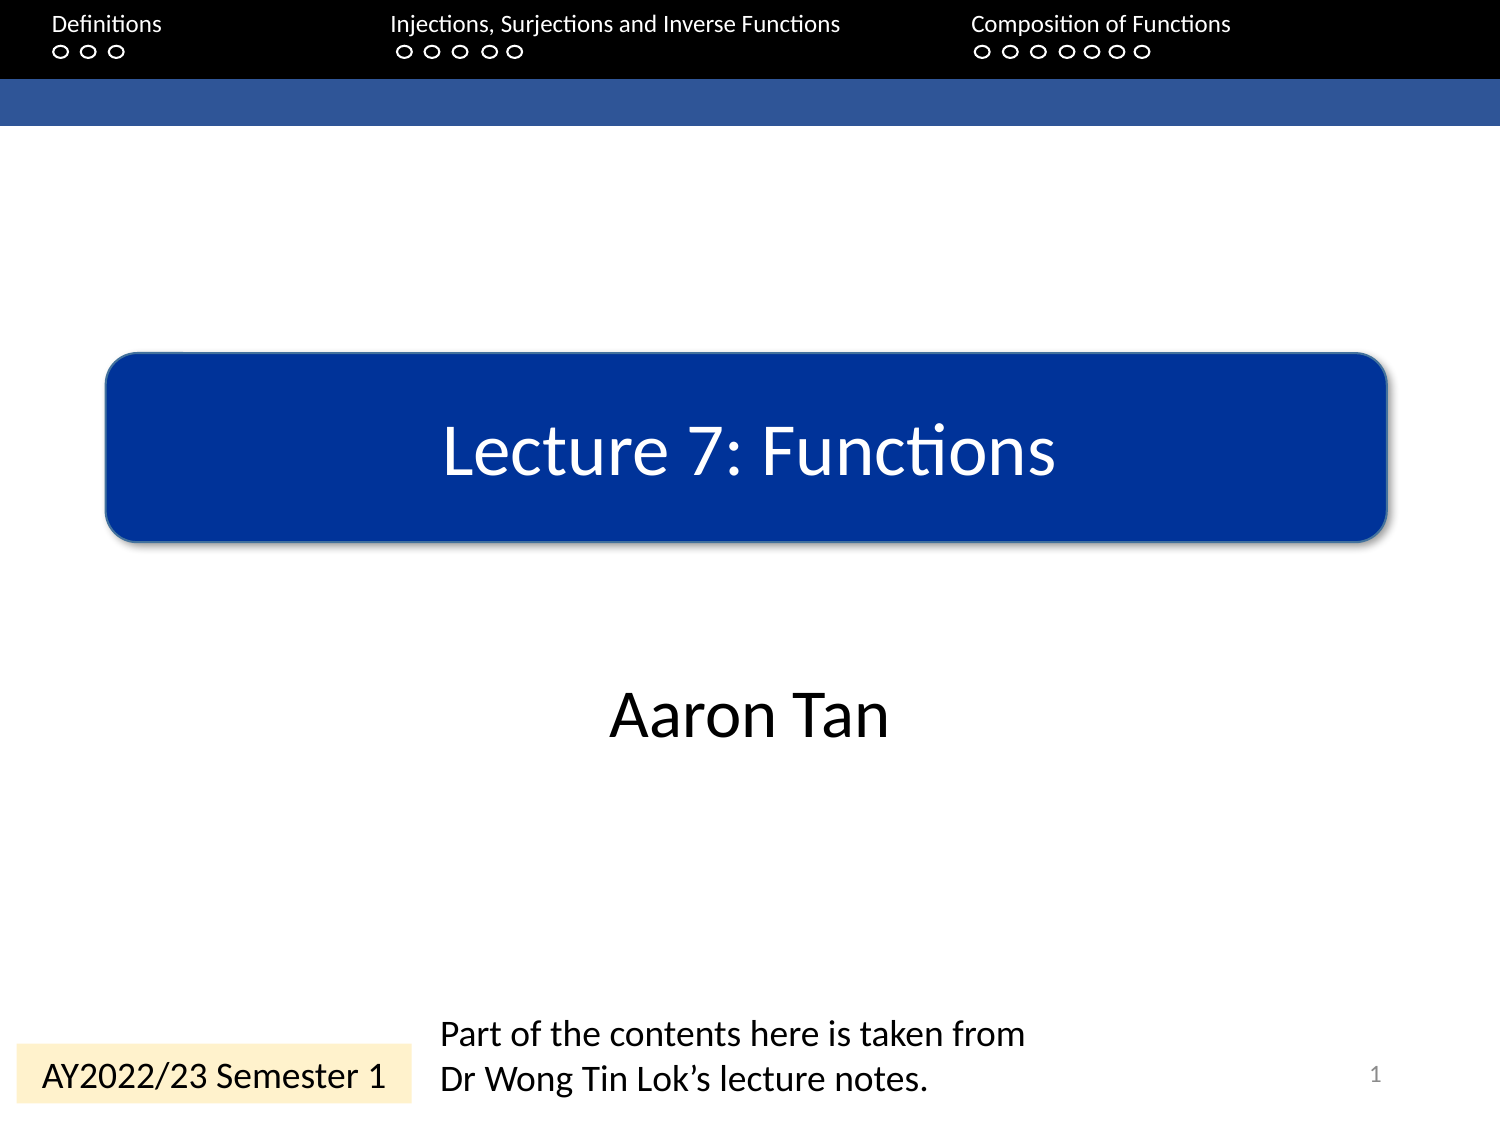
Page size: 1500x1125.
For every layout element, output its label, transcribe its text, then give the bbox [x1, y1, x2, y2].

text_box [973, 44, 991, 59]
text_box Part of the contents here is taken from Dr Wong Tin Lok’s lecture notes. [425, 1001, 1075, 1107]
slide_number 1 [1075, 1042, 1397, 1103]
text_box [451, 44, 469, 59]
text_box [104, 351, 1388, 544]
text_box [79, 44, 97, 59]
text_box [1083, 44, 1101, 59]
text_box [1058, 44, 1076, 59]
text_box Definitions Injections, Surjections and Inverse Functions Composition of Functions [0, 0, 1500, 76]
subtitle Aaron Tan [187, 670, 1313, 819]
text_box [506, 44, 524, 59]
text_box [1108, 44, 1126, 59]
text_box [1029, 44, 1047, 59]
text_box [1001, 44, 1019, 59]
text_box [0, 79, 1500, 126]
text_box [395, 44, 413, 59]
text_box Lecture 7: Functions [155, 396, 1345, 500]
text_box AY2022/23 Semester 1 [16, 1043, 412, 1104]
text_box [52, 44, 70, 59]
text_box [107, 44, 125, 59]
text_box [1133, 44, 1151, 59]
text_box [423, 44, 441, 59]
text_box [481, 44, 499, 59]
